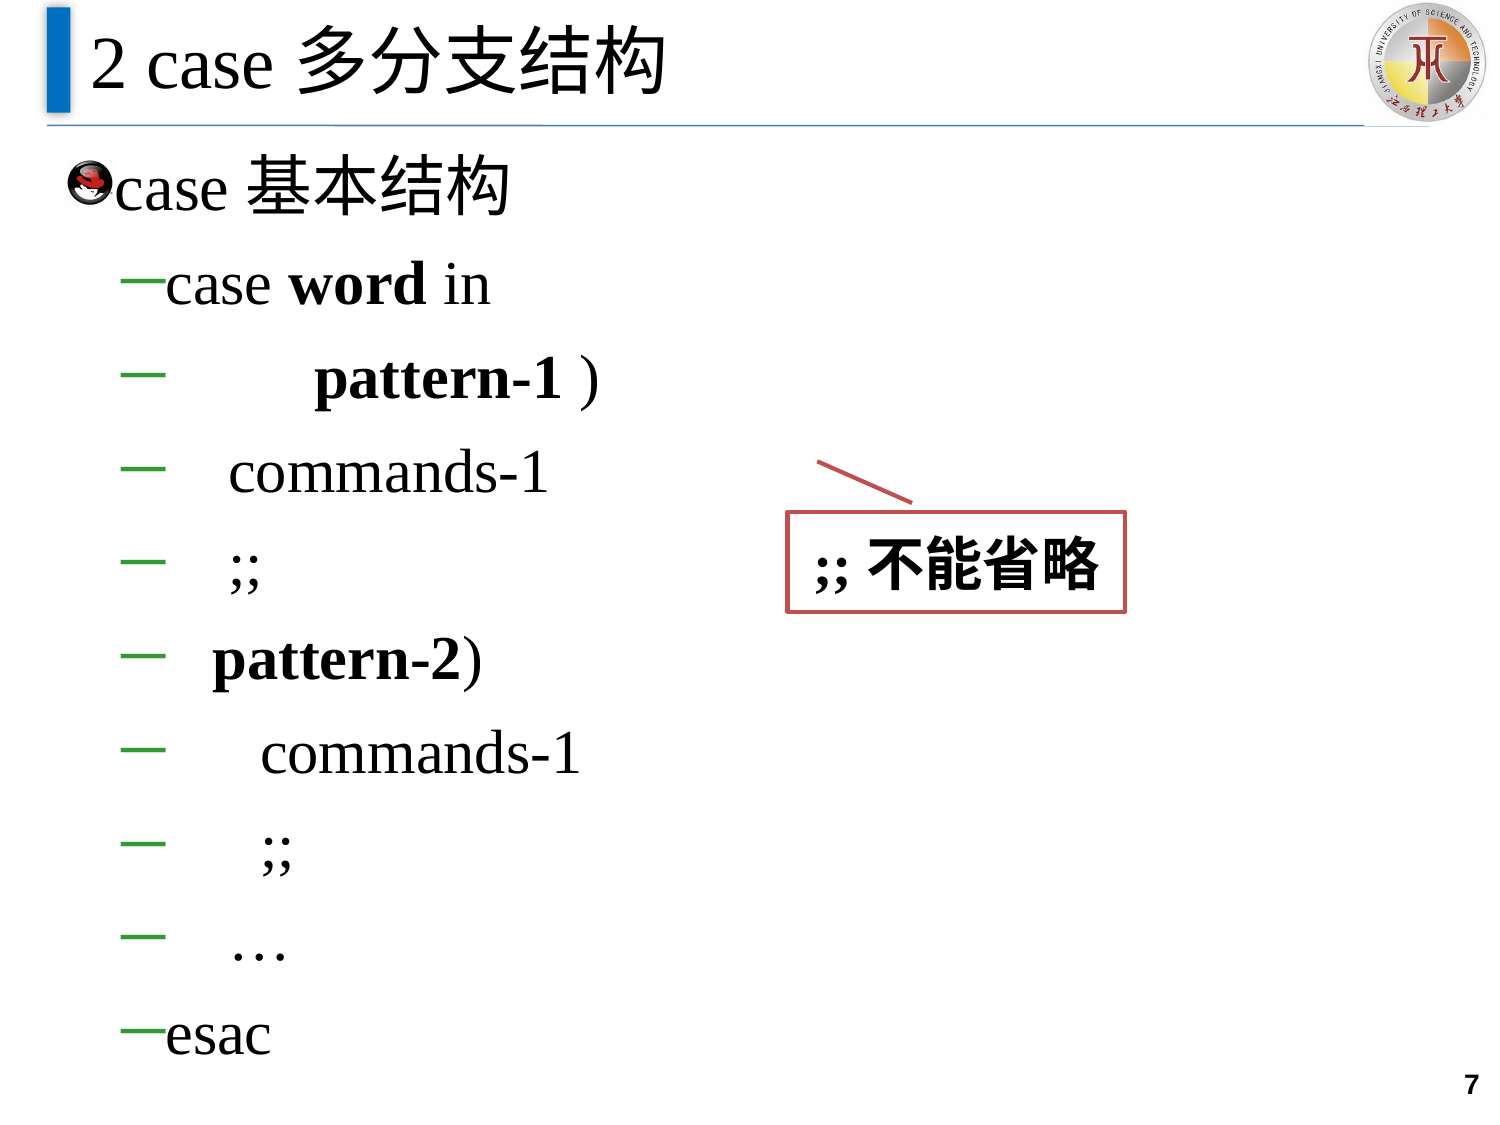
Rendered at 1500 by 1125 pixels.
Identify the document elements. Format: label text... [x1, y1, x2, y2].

picture [1364, 0, 1490, 126]
slide_number 7 [1355, 1042, 1495, 1125]
text_box ;;不能省略 [785, 510, 1127, 614]
picture [65, 160, 115, 207]
list case基本结构 case word in pattern-1 ) commands-1 ;; pattern-2) commands-1 ;; … esac [50, 135, 1427, 1088]
title 2 case多分支结构 [75, 0, 1425, 122]
text_box ;;不能省略 [816, 459, 913, 505]
